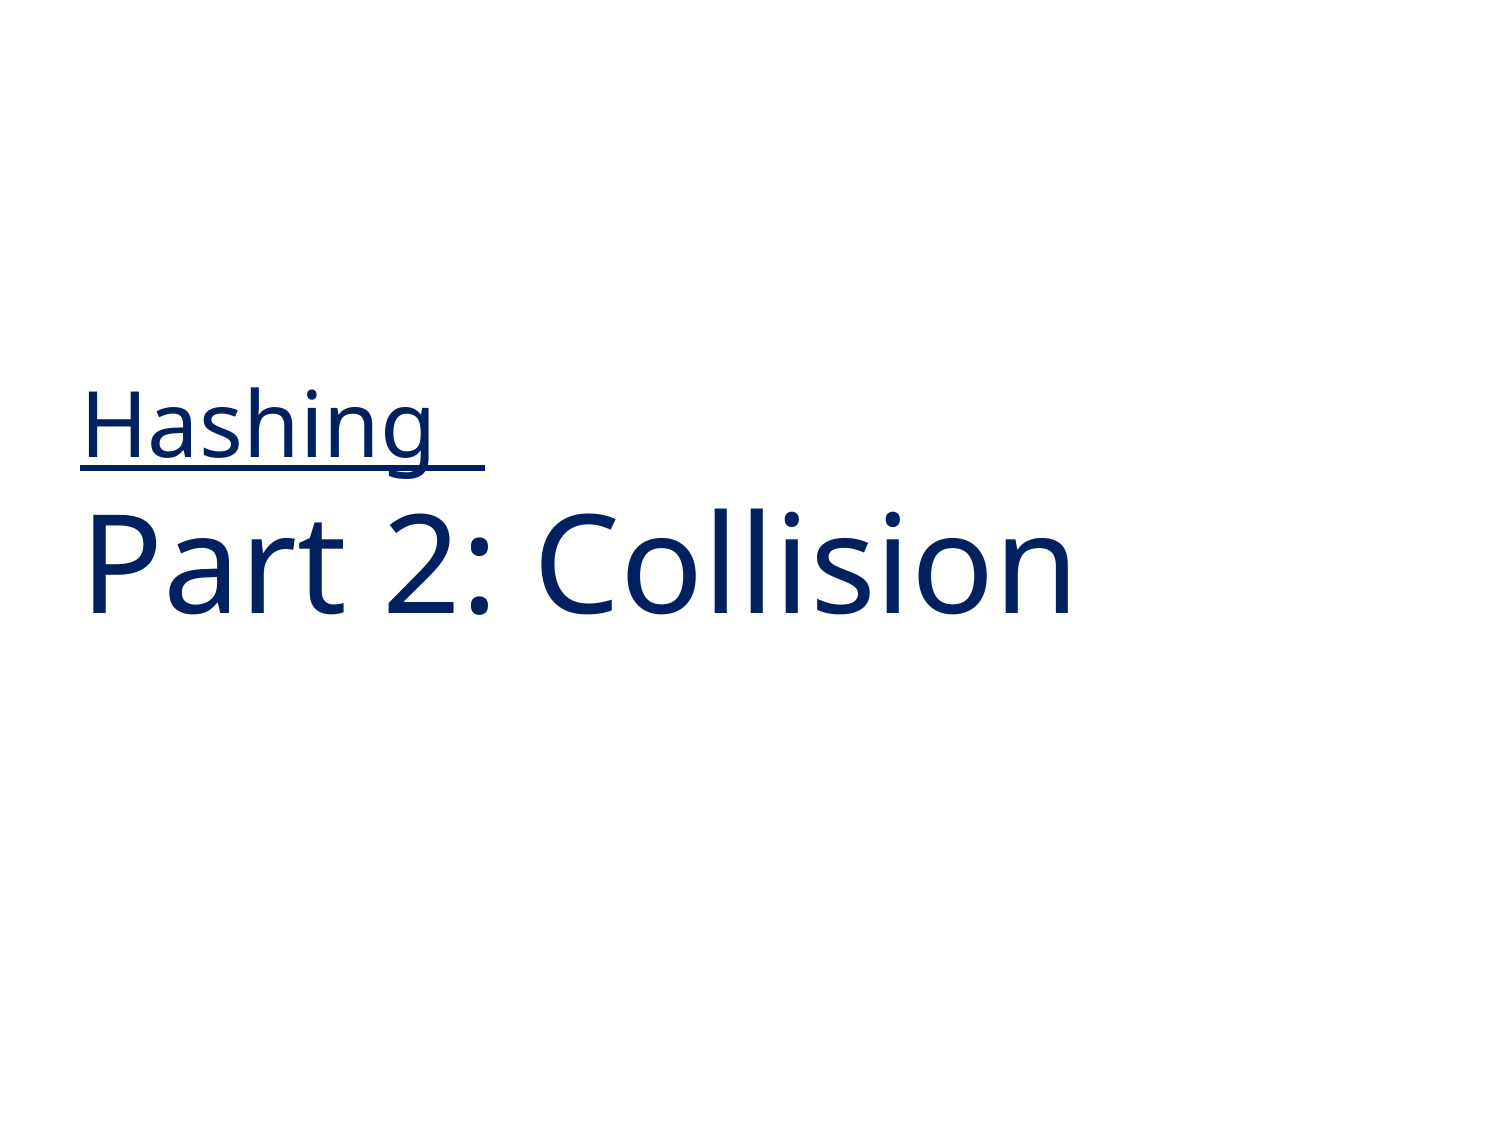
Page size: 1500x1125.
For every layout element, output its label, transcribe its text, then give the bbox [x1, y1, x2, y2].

title Hashing Part 2: Collision [65, 87, 1452, 1000]
